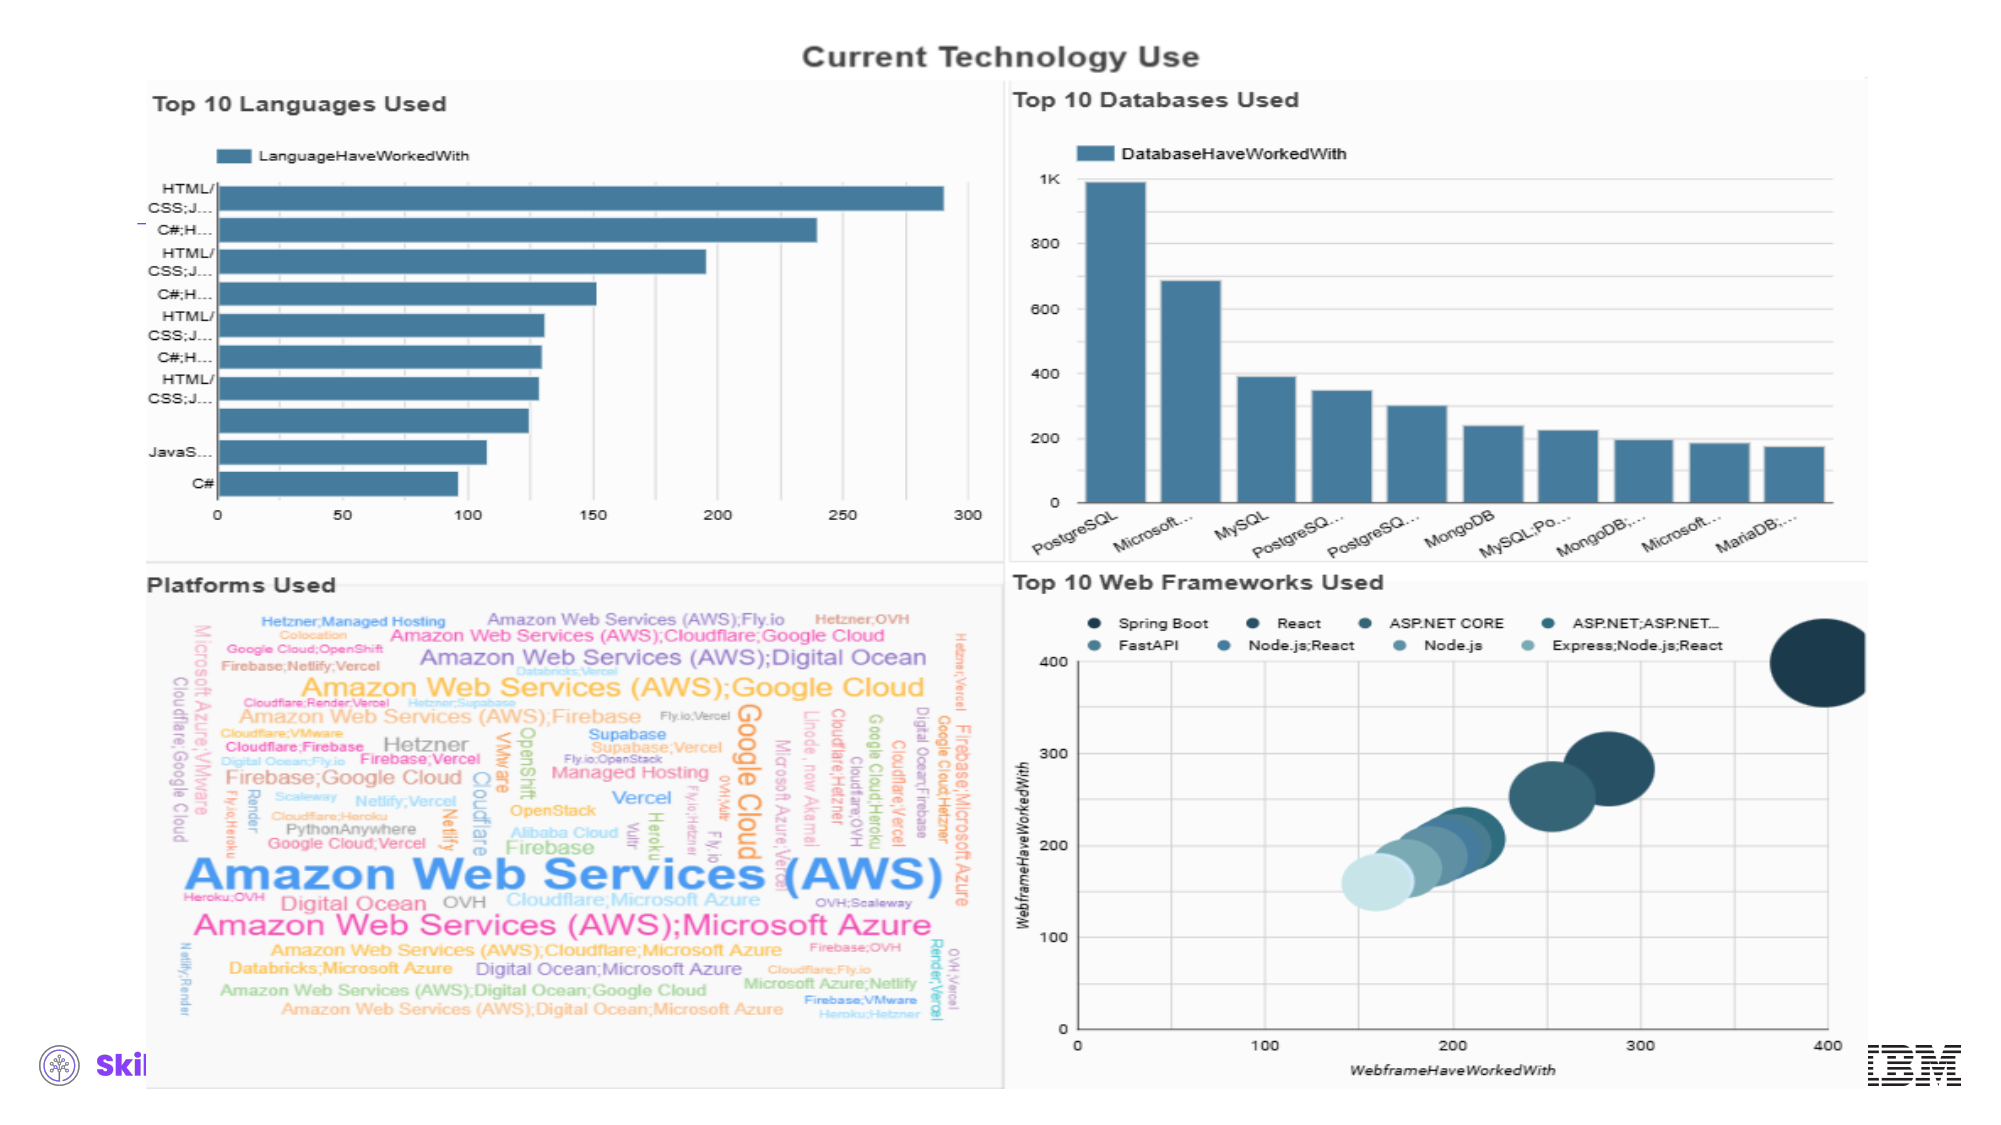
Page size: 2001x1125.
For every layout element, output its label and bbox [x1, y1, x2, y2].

picture [39, 36, 1961, 1089]
